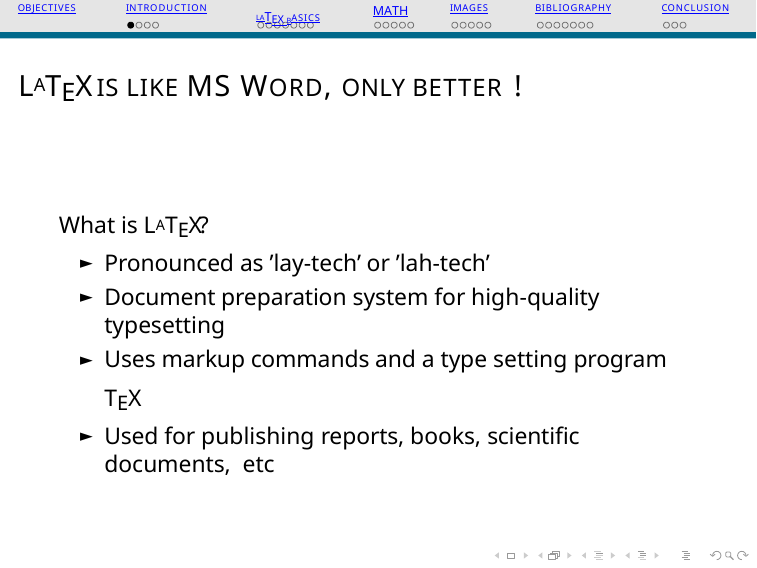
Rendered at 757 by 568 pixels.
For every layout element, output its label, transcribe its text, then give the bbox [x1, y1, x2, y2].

text_box MATH [370, 0, 411, 20]
text_box IMAGES [447, 0, 496, 16]
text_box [373, 21, 415, 29]
text_box CONCLUSION [659, 0, 740, 16]
text_box INTRODUCTION [123, 0, 217, 16]
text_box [451, 21, 492, 29]
text_box BIBLIOGRAPHY [533, 0, 622, 16]
text_box [0, 32, 756, 39]
text_box OBJECTIVES [15, 0, 86, 16]
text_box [536, 21, 594, 29]
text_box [662, 21, 687, 29]
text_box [257, 21, 314, 29]
text_box LATEX BASICS [249, 0, 338, 26]
text_box LATEX IS LIKE MS WORD, ONLY BETTER ! [12, 49, 560, 107]
text_box What is LATEX? Pronounced as ’lay-tech’ or ’lah-tech’ Document preparation system for high-quality typesetting Uses markup commands and a type setting program TEX Used for publishing reports, books, scientific documents, etc [52, 190, 699, 477]
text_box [127, 21, 160, 29]
